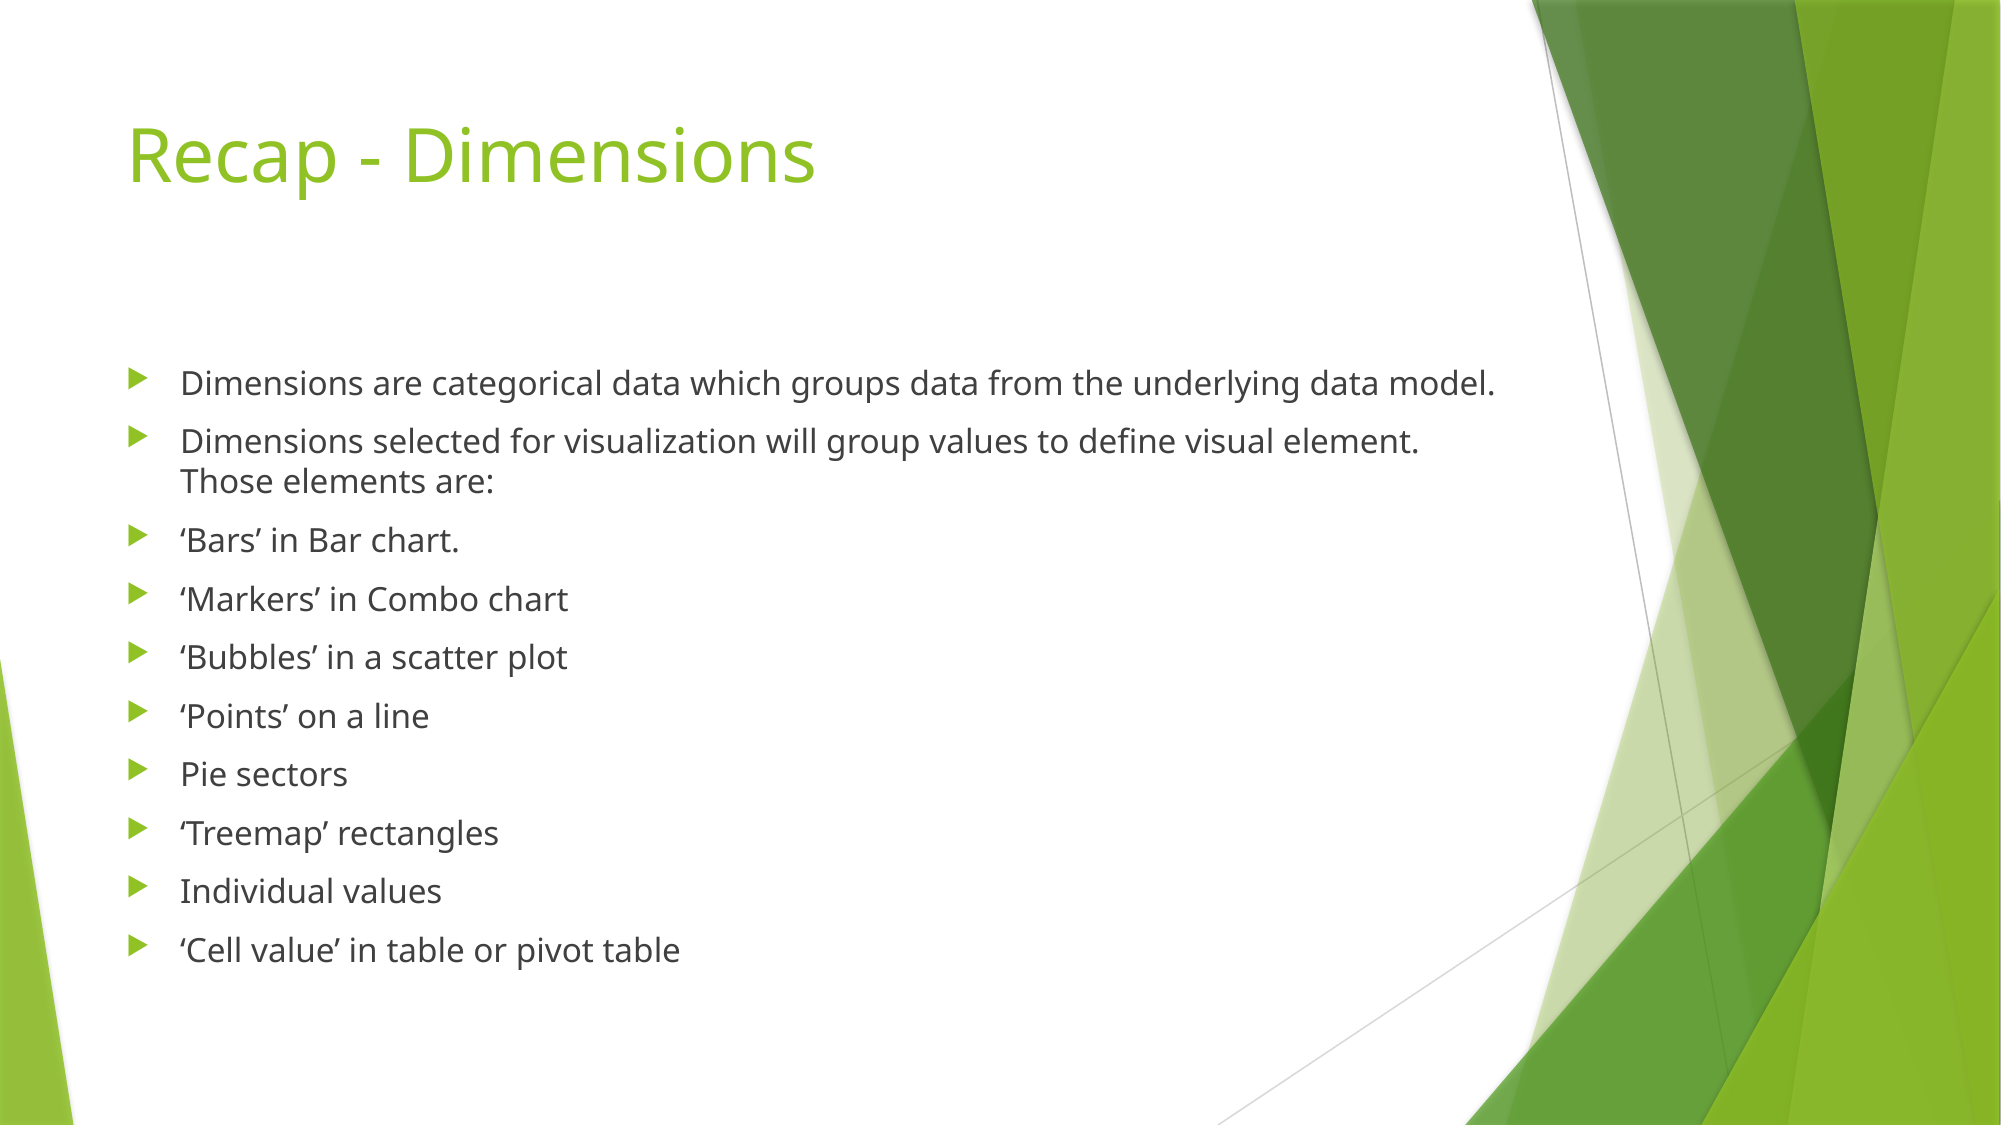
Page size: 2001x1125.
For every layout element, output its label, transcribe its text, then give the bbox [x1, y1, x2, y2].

list Dimensions are categorical data which groups data from the underlying data model. Dimensions selected for visualization will group values to define visual element. Those elements are: ‘Bars’ in Bar chart. ‘Markers’ in Combo chart ‘Bubbles’ in a scatter plot ‘Points’ on a line Pie sectors ‘Treemap’ rectangles Individual values ‘Cell value’ in table or pivot table [111, 354, 1522, 992]
title Recap - Dimensions [111, 99, 1522, 317]
